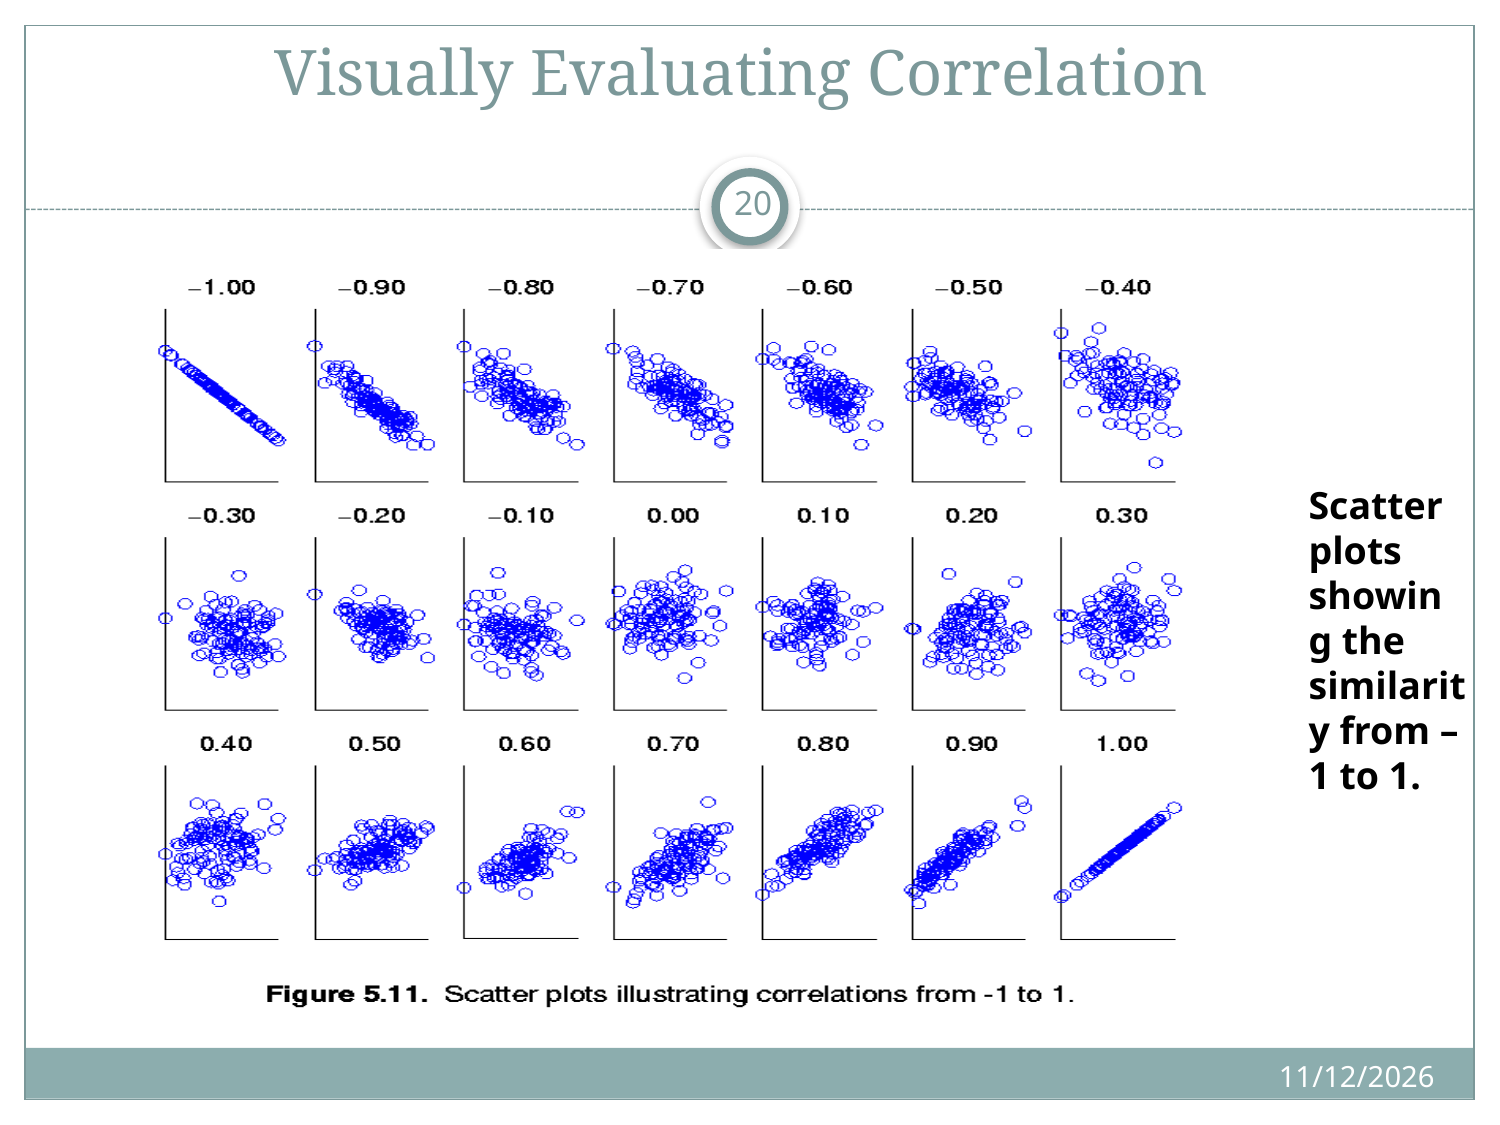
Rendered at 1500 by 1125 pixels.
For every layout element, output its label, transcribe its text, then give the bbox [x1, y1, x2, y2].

title Visually Evaluating Correlation [62, 24, 1421, 116]
slide_number 20 [715, 168, 791, 241]
text_box Scatter plots showing the similarity from –1 to 1. [1293, 474, 1482, 805]
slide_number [950, 1050, 1450, 1111]
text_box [37, 249, 1288, 1033]
